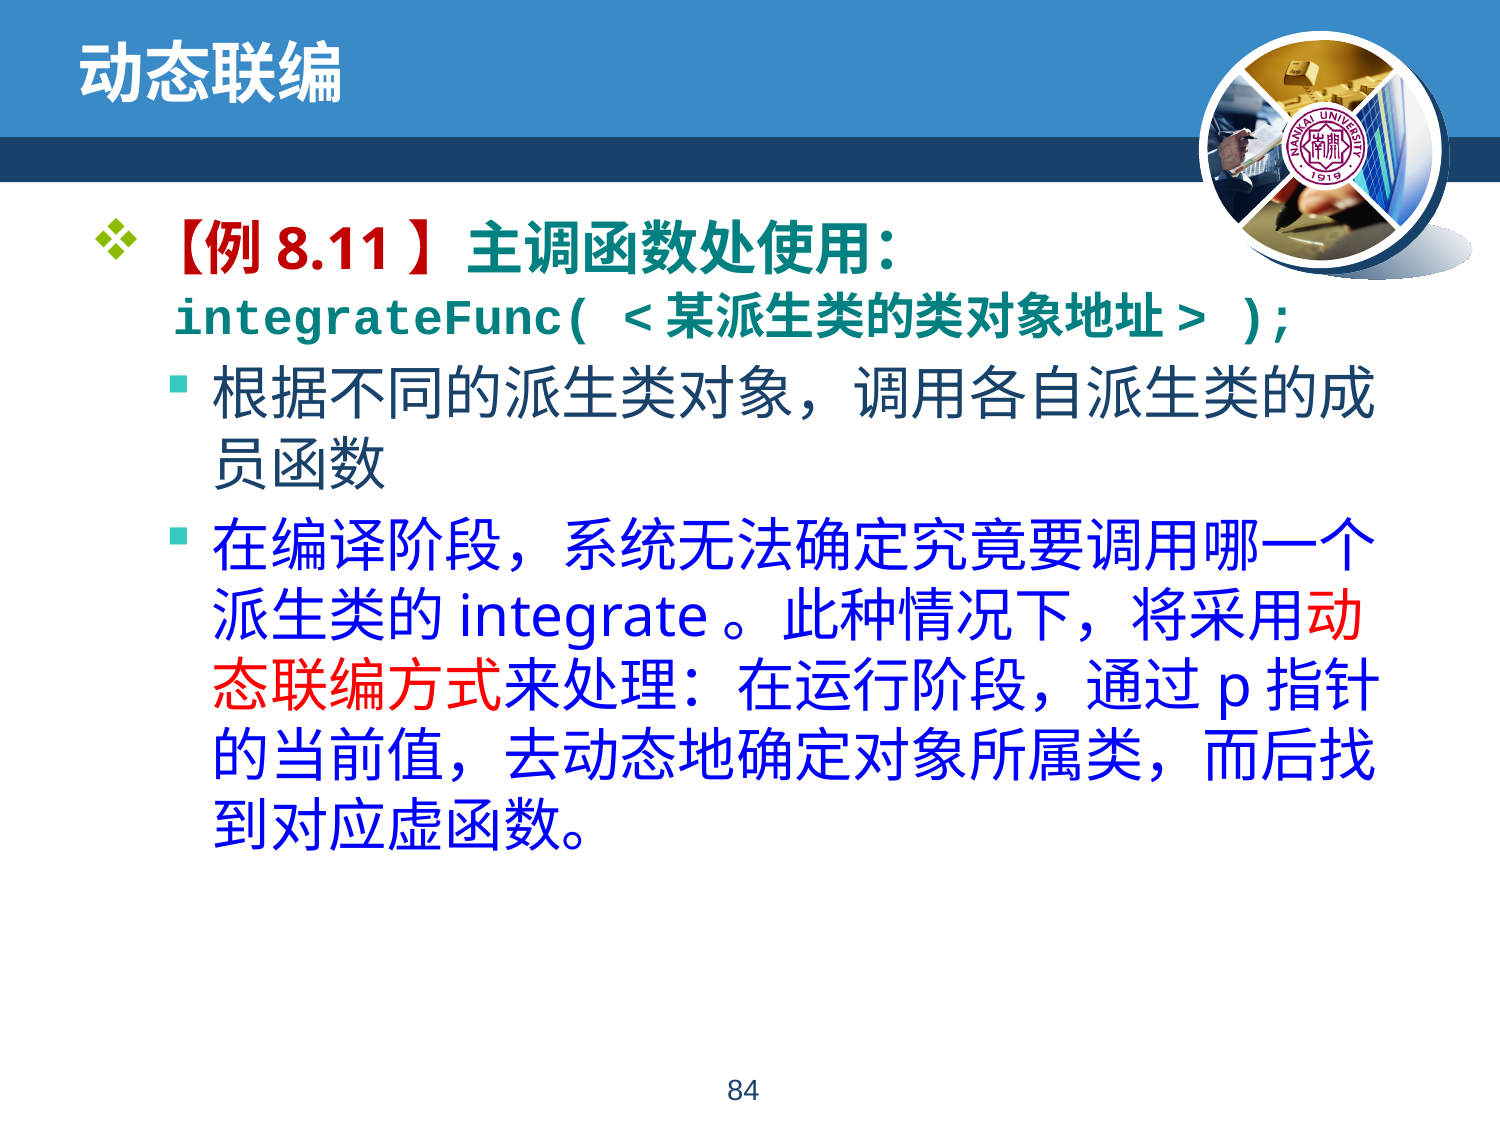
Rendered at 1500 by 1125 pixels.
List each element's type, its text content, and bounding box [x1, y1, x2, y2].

list 【例8.11】主调函数处使用： integrateFunc( <某派生类的类对象地址> ); 根据不同的派生类对象，调用各自派生类的成员函数 在编译阶段，系统无法确定究竟要调用哪一个派生类的integrate。此种情况下，将采用动态联编方式来处理：在运行阶段，通过p指针的当前值，去动态地确定对象所属类，而后找到对应虚函数。 [75, 203, 1425, 1065]
title 动态联编 [62, 24, 1275, 118]
picture [1207, 40, 1433, 203]
slide_number 83 [607, 1063, 879, 1112]
